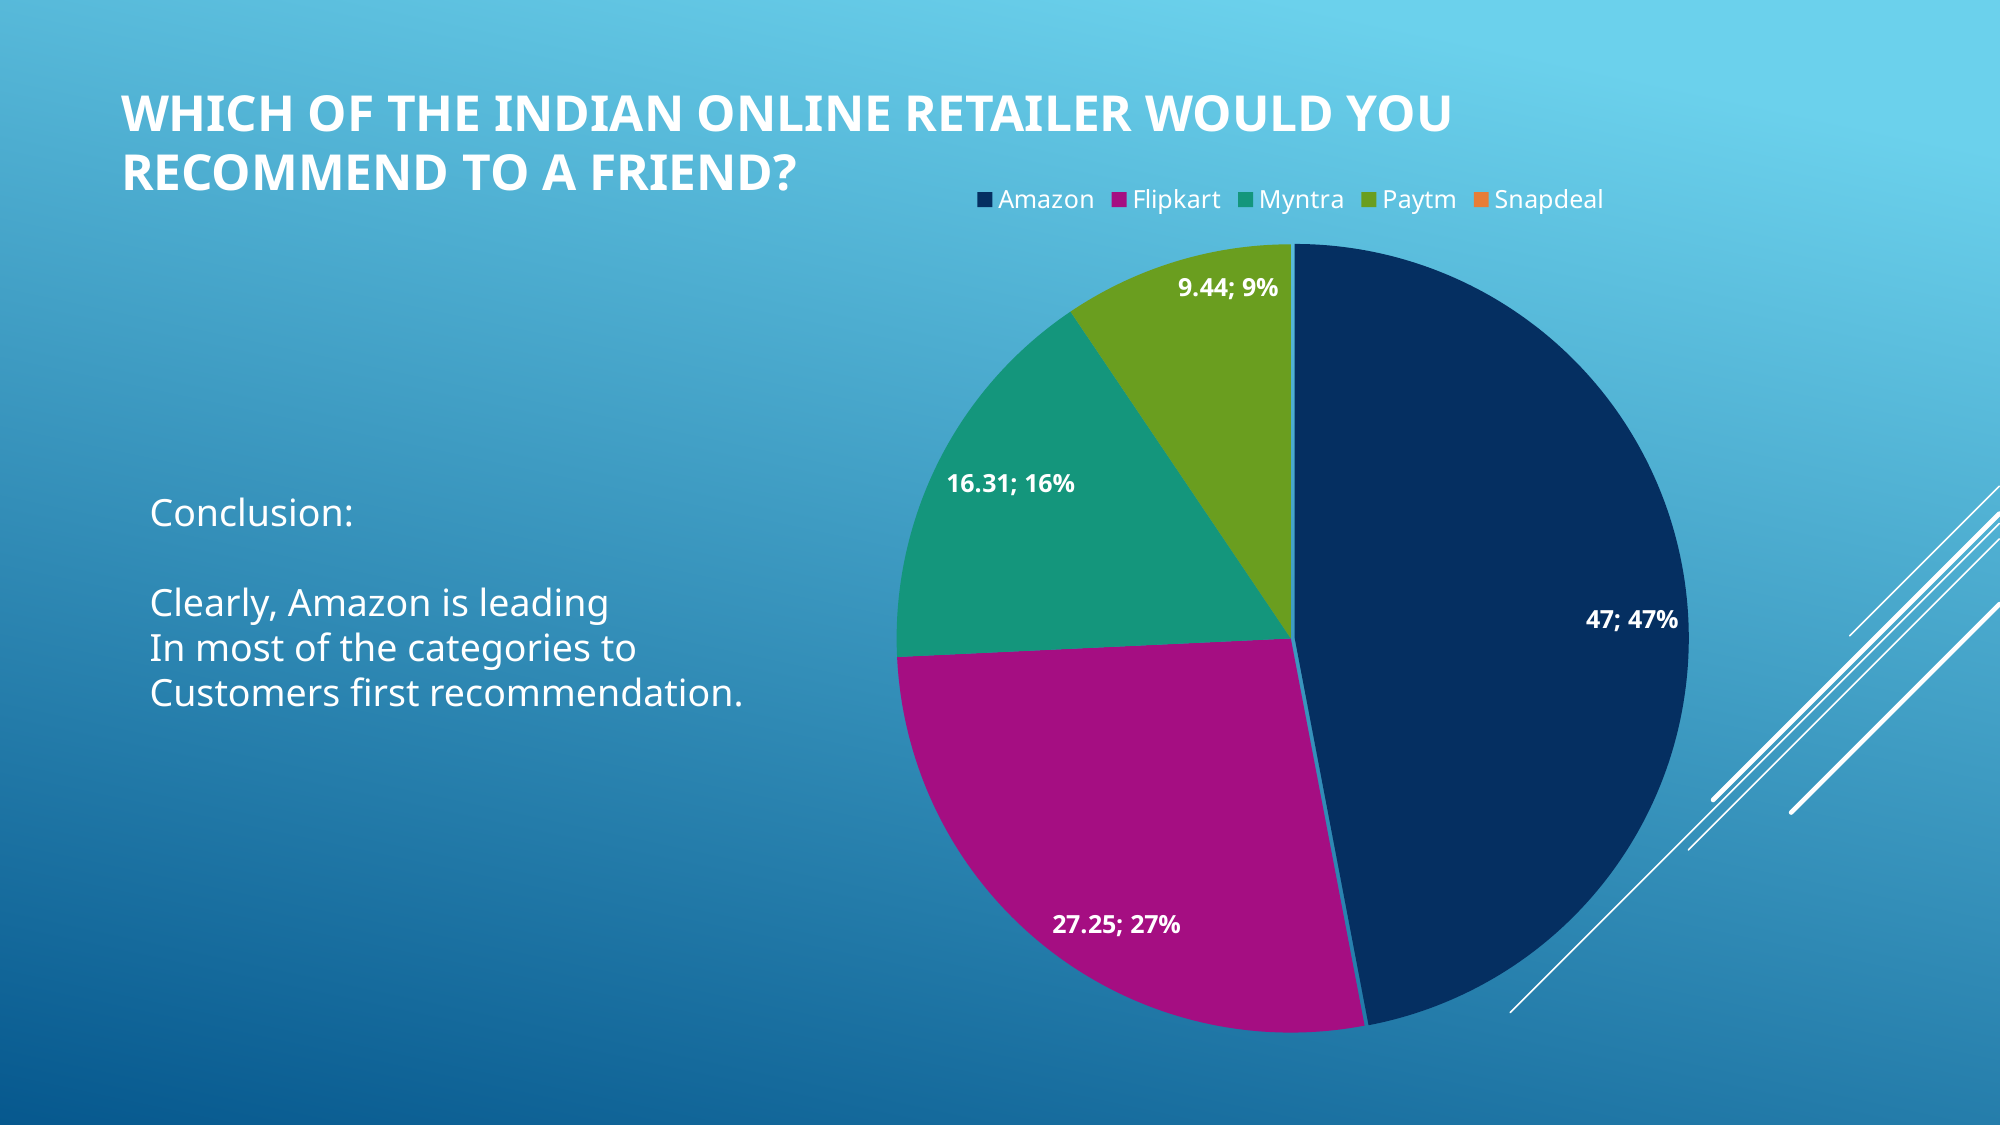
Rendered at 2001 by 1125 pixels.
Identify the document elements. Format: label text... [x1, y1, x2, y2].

text_box Conclusion: Clearly, Amazon is leading In most of the categories to Customers first recommendation. [134, 482, 623, 722]
title Which of the Indian online retailer would you recommend to a friend? [106, 74, 1646, 285]
chart [623, 165, 1958, 1055]
